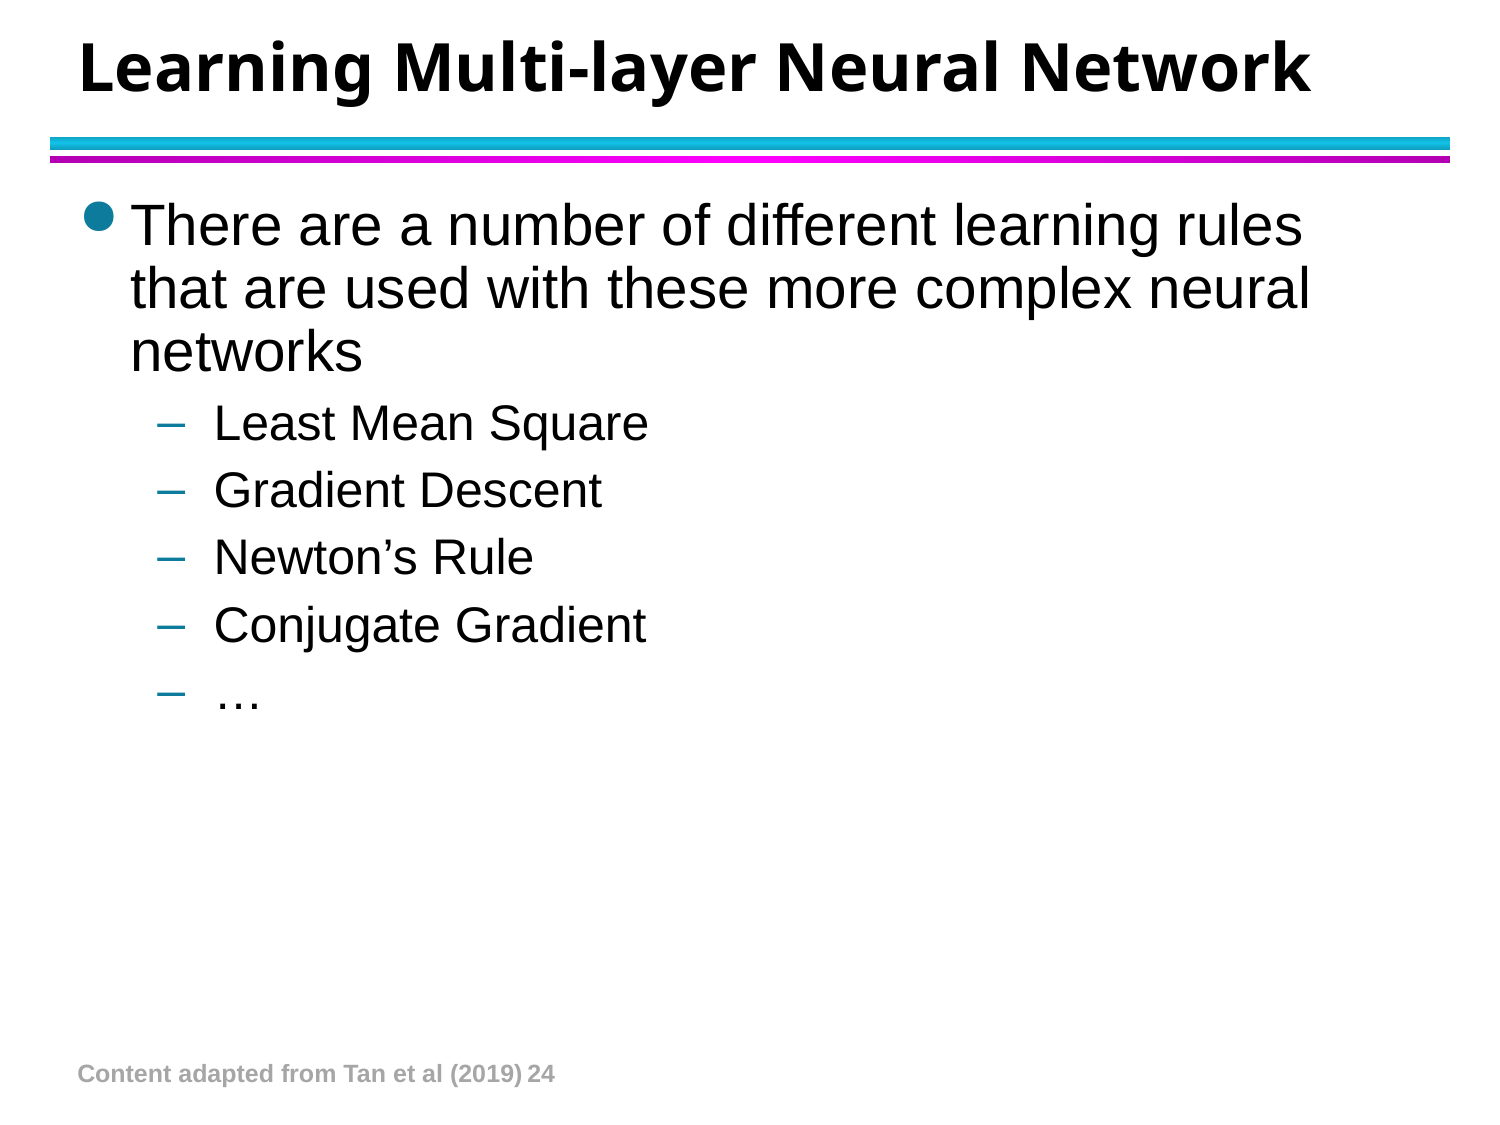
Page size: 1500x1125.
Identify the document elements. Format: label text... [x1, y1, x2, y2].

title Learning Multi-layer Neural Network [62, 24, 1421, 113]
list There are a number of different learning rules that are used with these more complex neural networks Least Mean Square Gradient Descent Newton’s Rule Conjugate Gradient … [67, 187, 1432, 1038]
